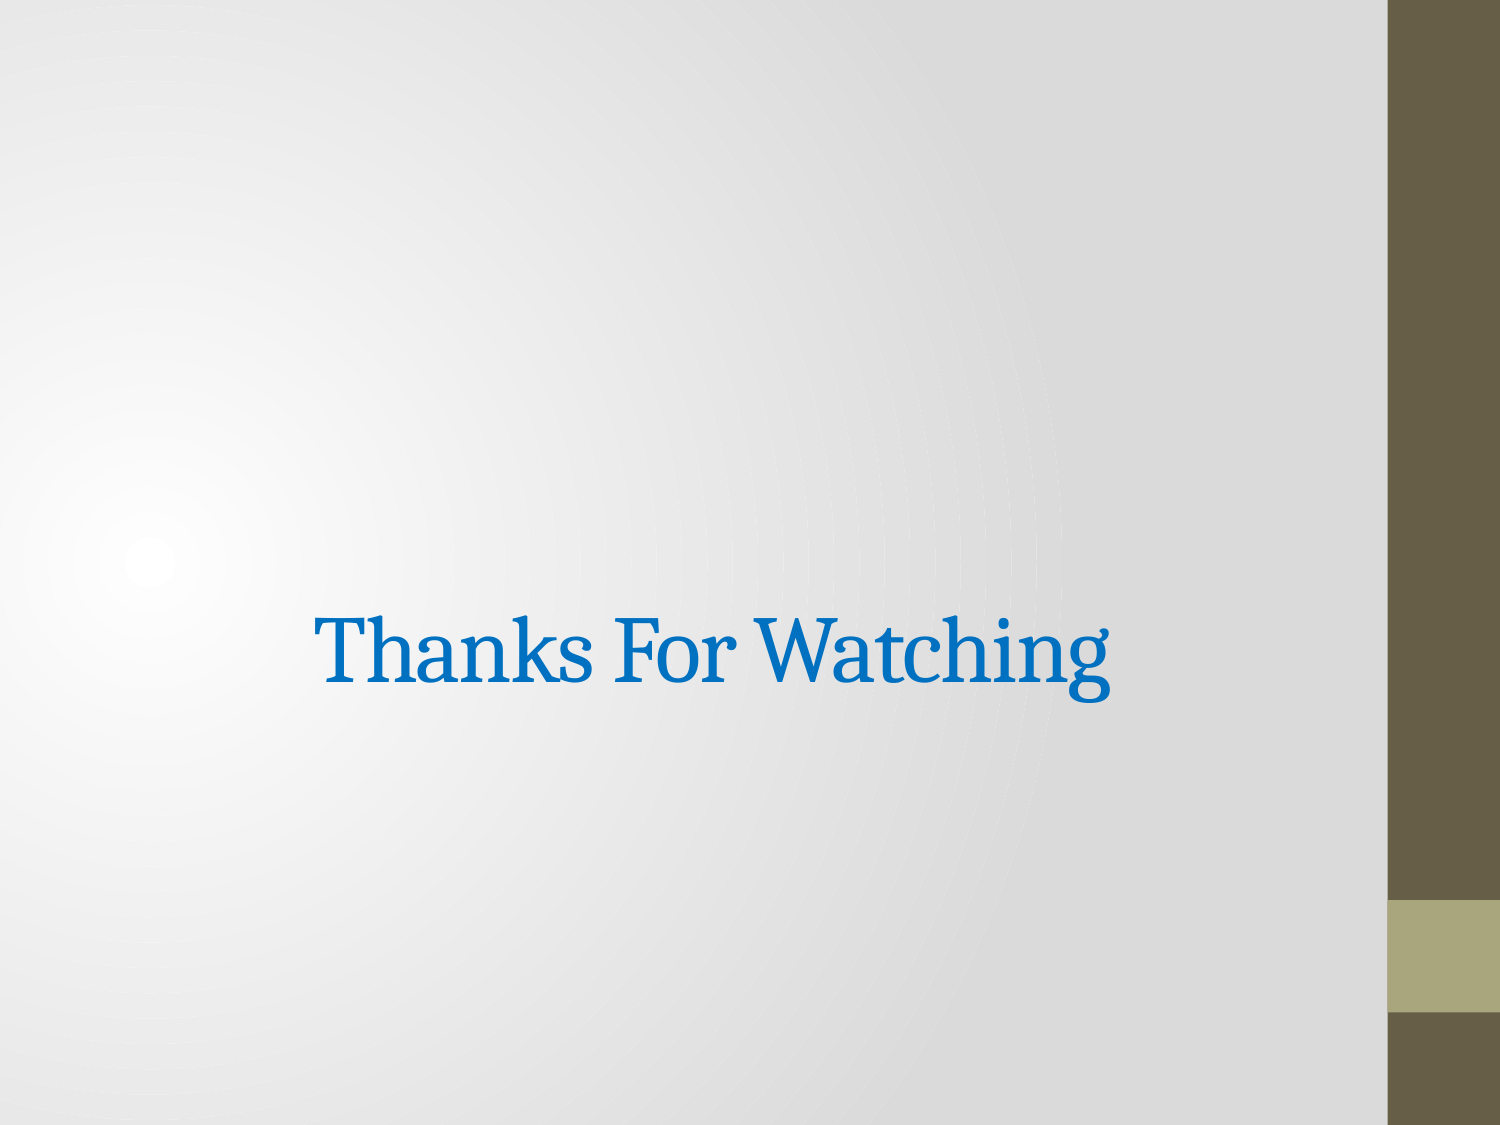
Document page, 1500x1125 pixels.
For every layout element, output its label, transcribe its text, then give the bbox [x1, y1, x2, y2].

title Thanks For Watching [87, 549, 1338, 738]
